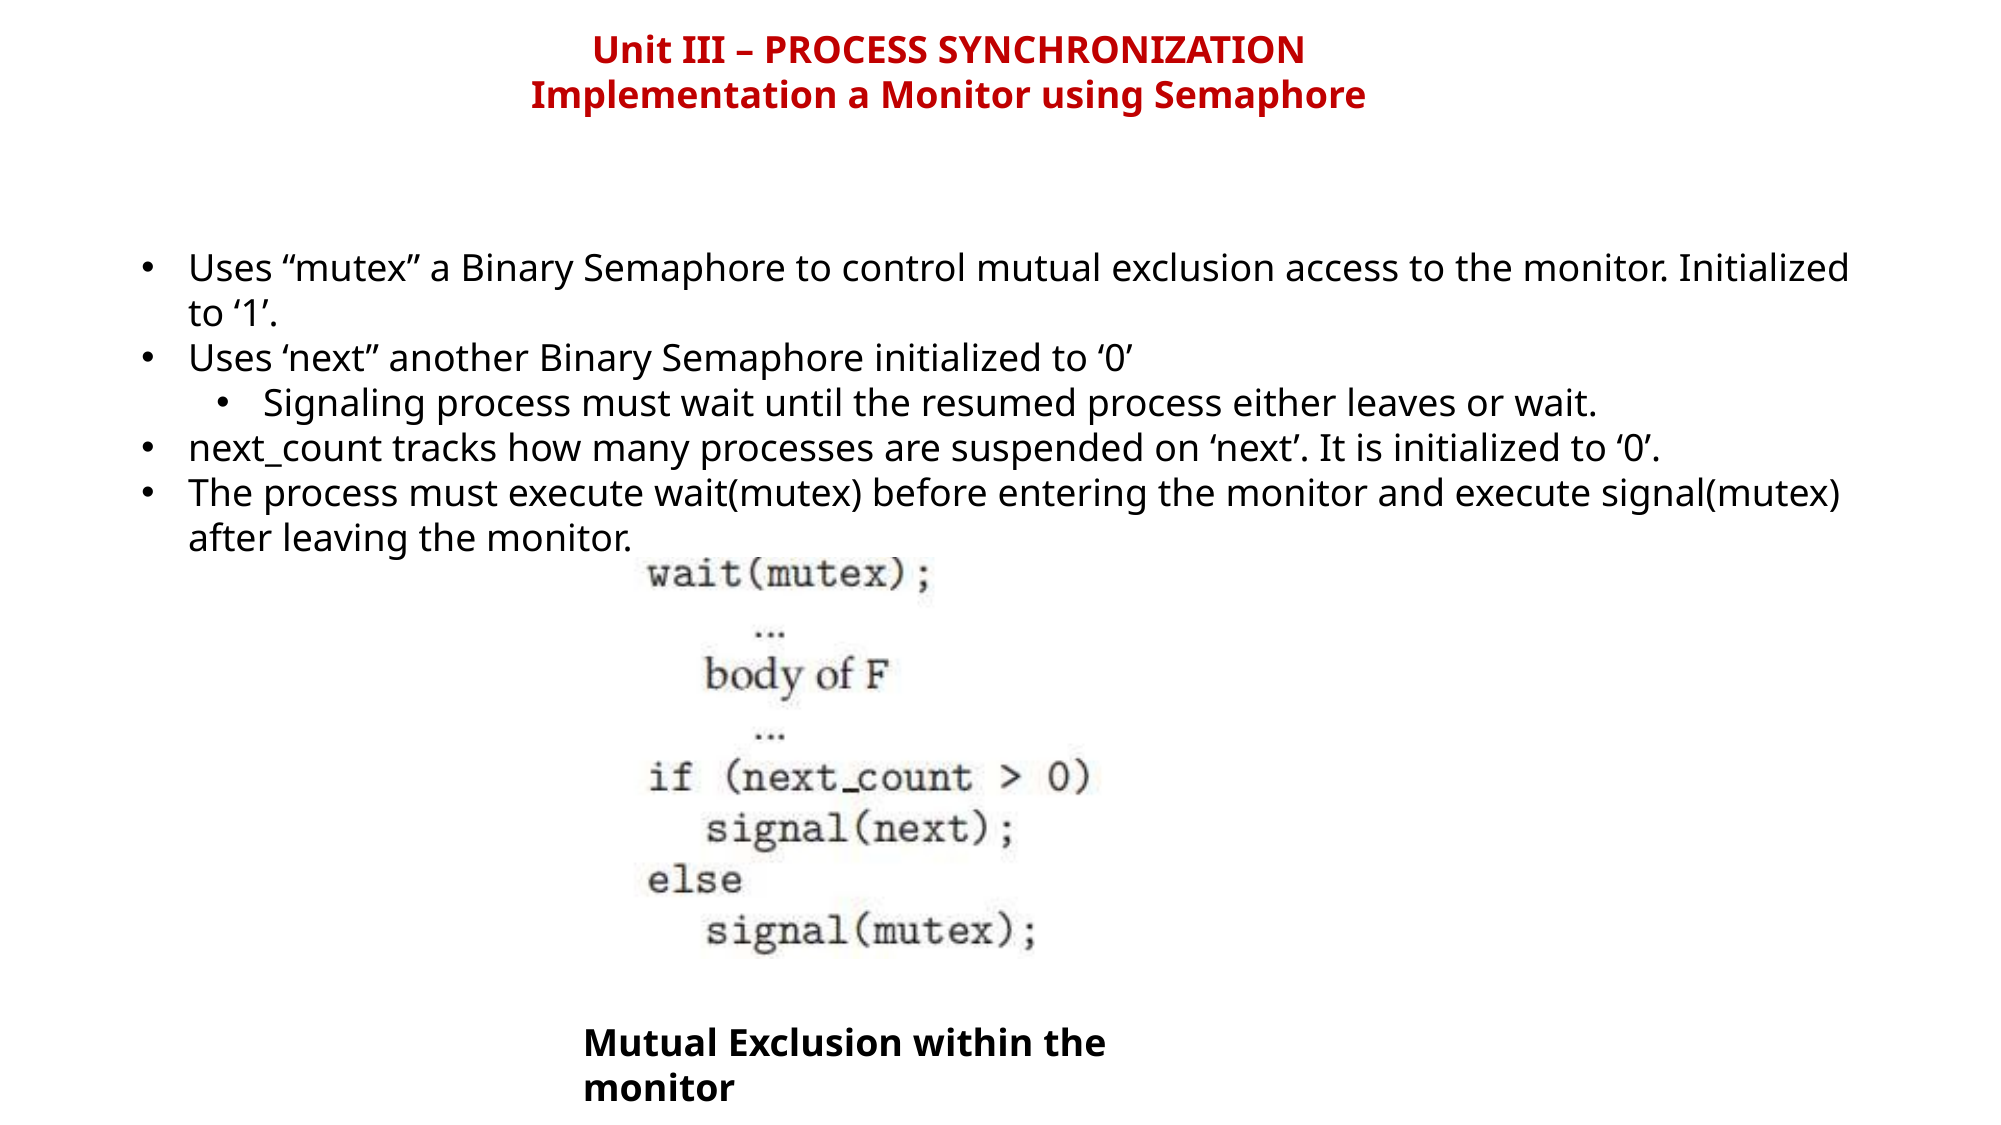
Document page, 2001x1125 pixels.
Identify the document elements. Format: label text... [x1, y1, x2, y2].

text_box Mutual Exclusion within the monitor [568, 1011, 1229, 1116]
text_box Unit III – PROCESS SYNCHRONIZATION Implementation a Monitor using Semaphore [261, 18, 1638, 124]
picture [567, 556, 1112, 959]
text_box Uses “mutex” a Binary Semaphore to control mutual exclusion access to the monitor. Initialized to ‘1’. Uses ‘next” another Binary Semaphore initialized to ‘0’ Signaling process must wait until the resumed process either leaves or wait. next_count tracks how many processes are suspended on ‘next’. It is initialized to ‘0’. The process must execute wait(mutex) before entering the monitor and execute signal(mutex) after leaving the monitor. [126, 236, 1874, 837]
